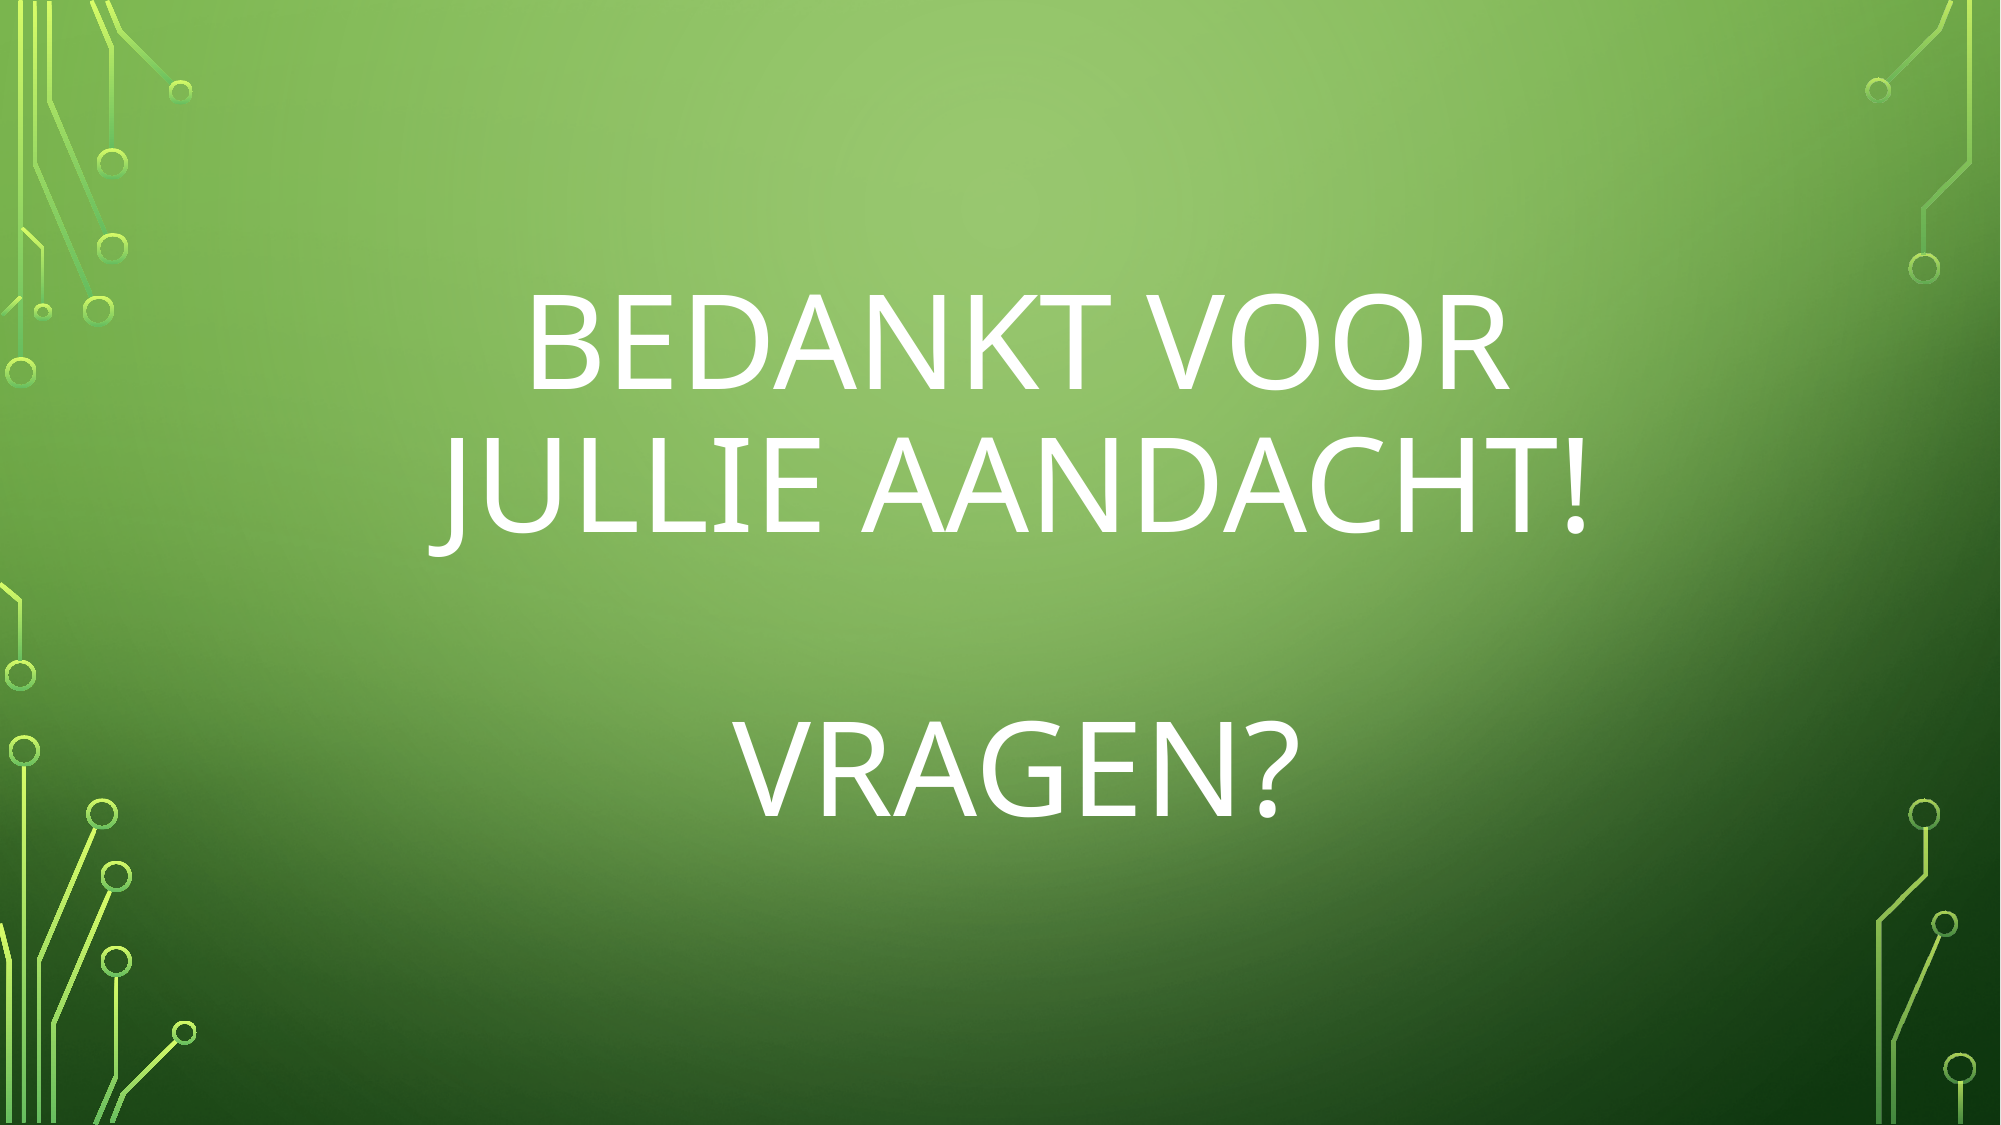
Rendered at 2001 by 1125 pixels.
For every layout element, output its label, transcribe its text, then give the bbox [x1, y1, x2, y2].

title Bedankt voor jullie aandacht! Vragen? [422, 247, 1612, 875]
